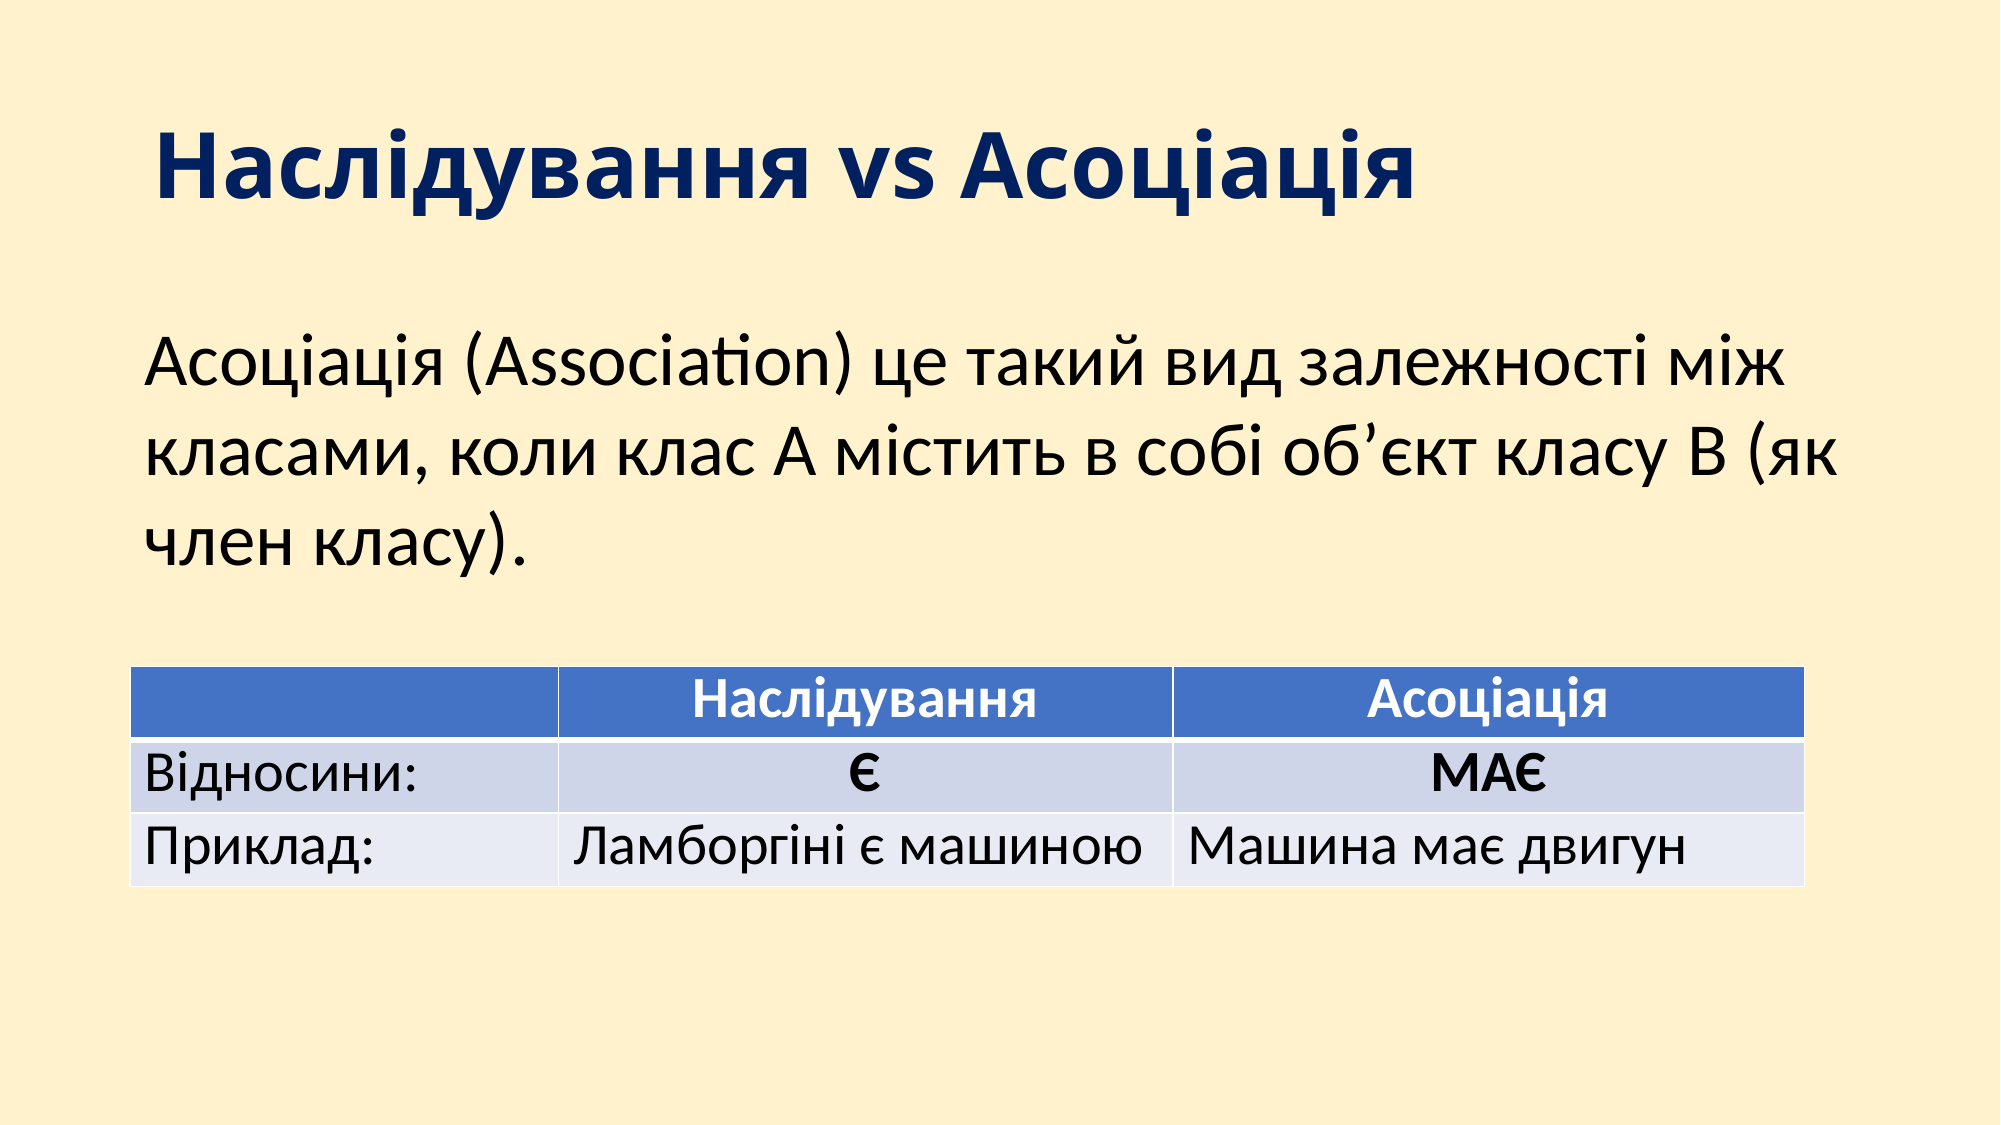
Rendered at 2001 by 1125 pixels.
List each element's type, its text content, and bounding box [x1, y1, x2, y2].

table_cell Приклад: [131, 814, 558, 886]
table_header [131, 667, 558, 737]
title Наслідування vs Асоціація [137, 59, 1863, 278]
table_cell Машина має двигун [1174, 814, 1804, 886]
table_cell Відносини: [131, 743, 558, 812]
table_header Наслідування [559, 667, 1172, 737]
table_cell Є [559, 743, 1172, 812]
table_cell Ламборгіні є машиною [559, 814, 1172, 886]
table_cell МАЄ [1174, 743, 1804, 812]
table_header Асоціація [1174, 667, 1804, 737]
text_box Асоціація (Association) це такий вид залежності між класами, коли клас А містить в собі об’єкт класу B (як член класу). [130, 302, 1870, 588]
